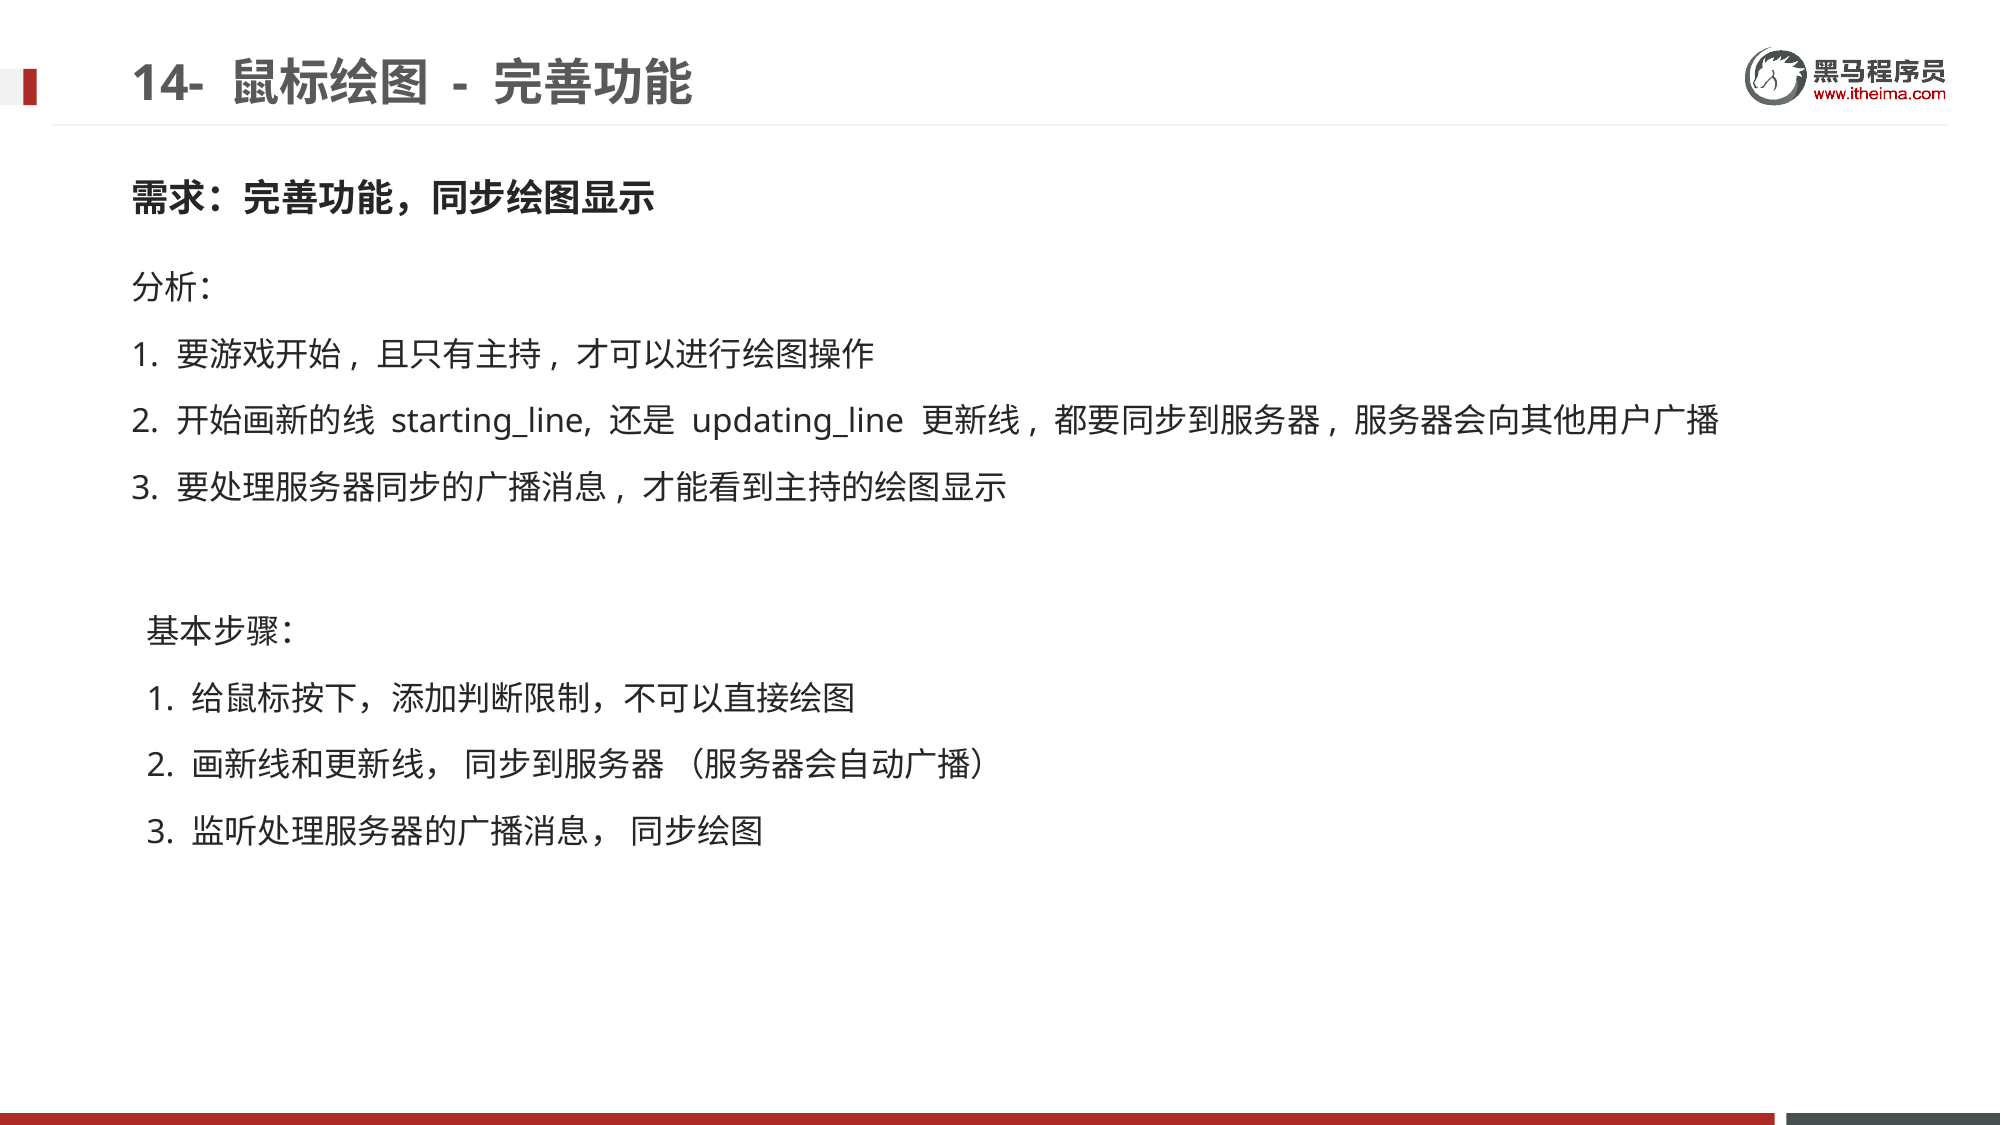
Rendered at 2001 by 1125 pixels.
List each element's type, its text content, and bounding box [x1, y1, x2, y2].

picture [1744, 46, 1946, 106]
title 14- 鼠标绘图 - 完善功能 [116, 38, 1556, 124]
text_box 基本步骤： 1. 给鼠标按下，添加判断限制，不可以直接绘图 2. 画新线和更新线， 同步到服务器 （服务器会自动广播） 3. 监听处理服务器的广播消息， 同步绘图 [131, 582, 1540, 981]
list 需求：完善功能，同步绘图显示 [116, 154, 1872, 239]
list 分析： 1. 要游戏开始, 且只有主持, 才可以进行绘图操作 2. 开始画新的线 starting_line, 还是 updating_line 更新线, 都要同步到服务器, 服务器会向其他用户广播 3. 要处理服务器同步的广播消息, 才能看到主持的绘图显示 [116, 239, 1872, 528]
